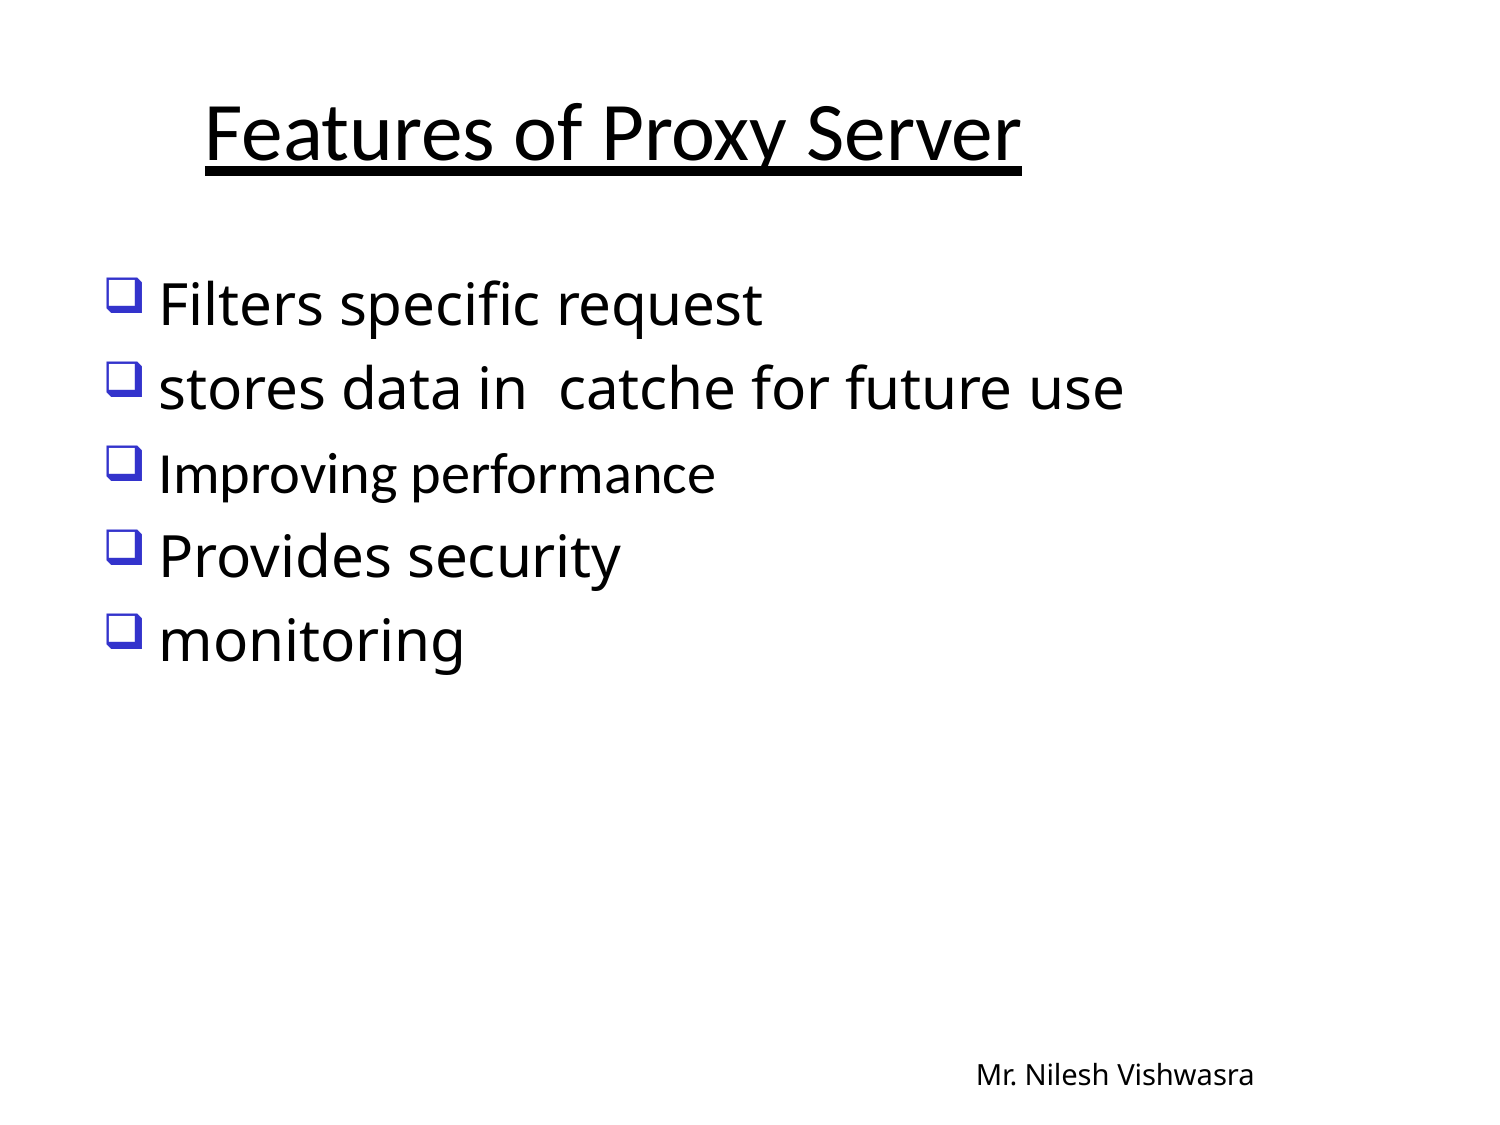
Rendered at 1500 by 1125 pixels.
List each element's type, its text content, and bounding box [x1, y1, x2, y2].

text_box Filters specific request stores data in catche for future use Improving performance Provides security monitoring [100, 264, 1344, 673]
title Features of Proxy Server [100, 31, 1125, 222]
text_box Mr. Nilesh Vishwasra [975, 1053, 1264, 1092]
